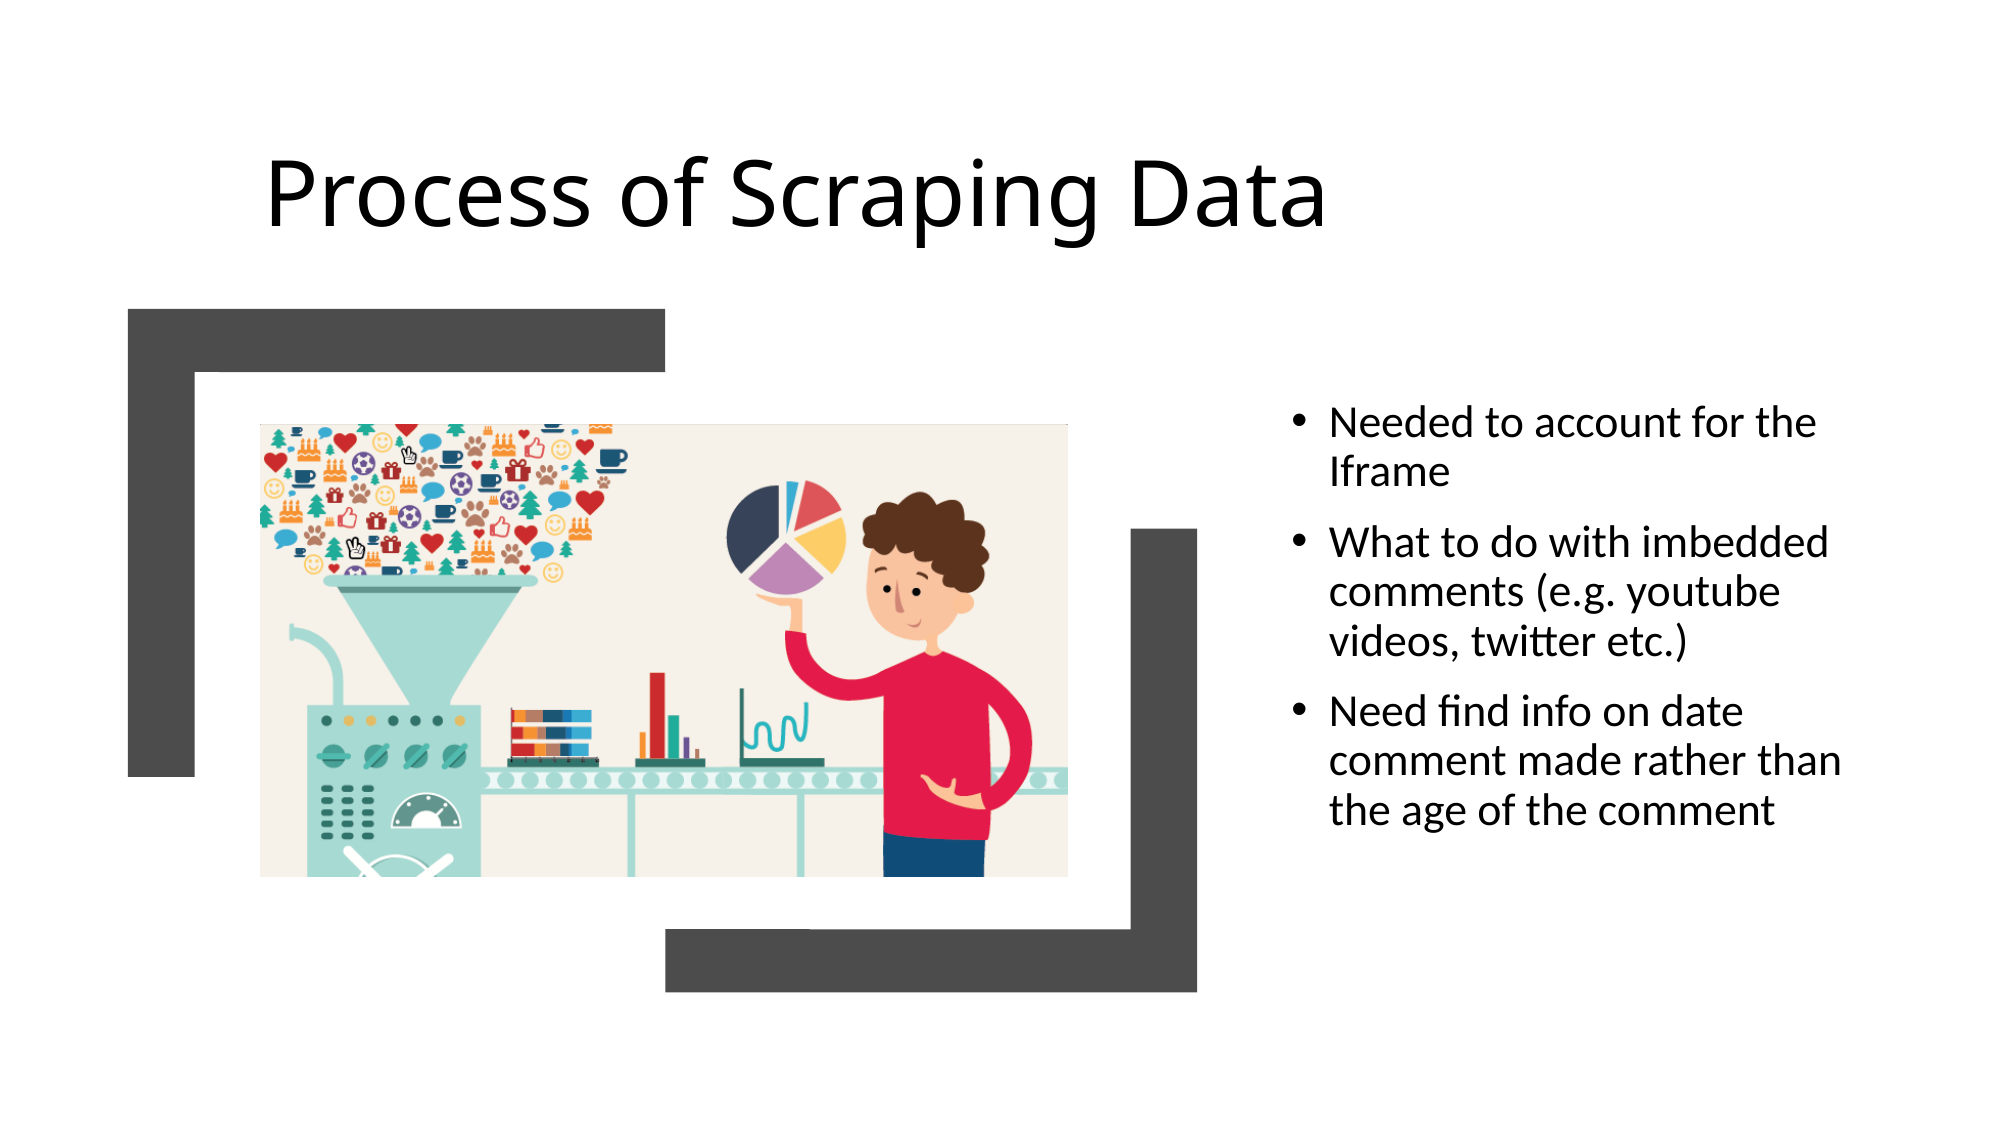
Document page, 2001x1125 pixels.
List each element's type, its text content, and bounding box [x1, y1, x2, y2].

picture [260, 424, 1068, 877]
title Process of Scraping Data [248, 84, 1872, 254]
list Needed to account for the Iframe What to do with imbedded comments (e.g. youtube videos, twitter etc.) Need find info on date comment made rather than the age of the comment [1276, 373, 1872, 930]
text_box [665, 528, 1198, 993]
text_box [127, 308, 666, 777]
